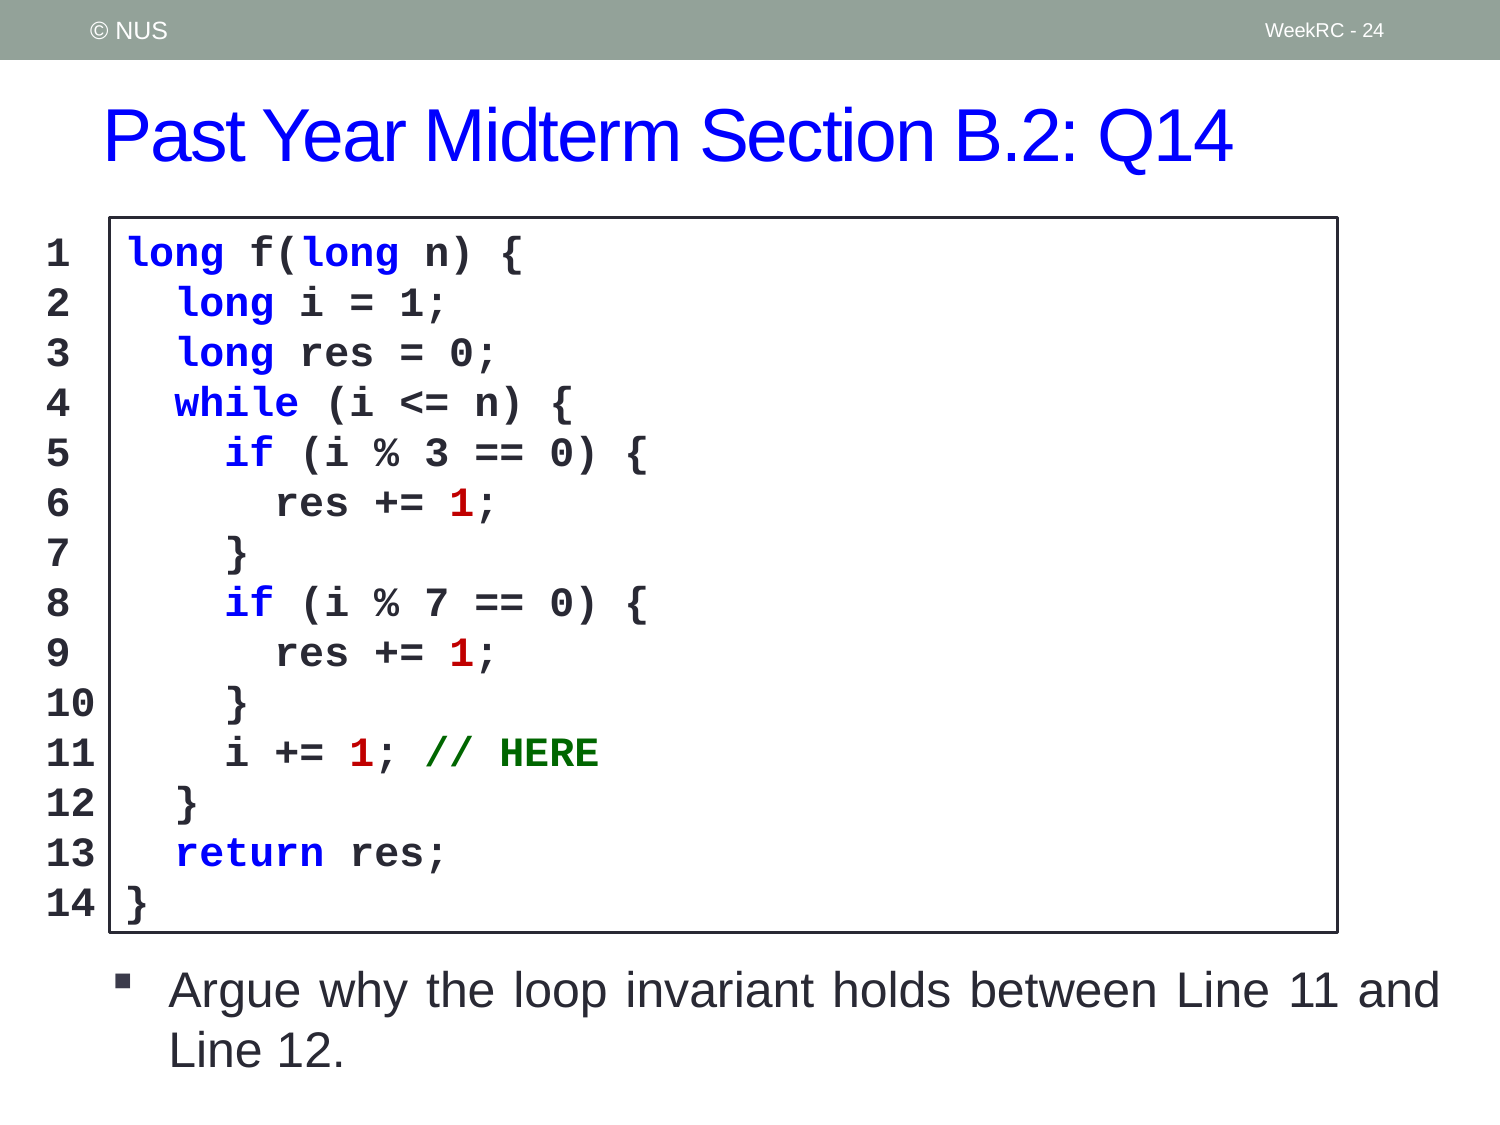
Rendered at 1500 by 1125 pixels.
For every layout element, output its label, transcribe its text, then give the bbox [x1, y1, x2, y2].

slide_number © NUS [75, 3, 550, 57]
text_box long f(long n) { long i = 1; long res = 0; while (i <= n) { if (i % 3 == 0) { res += 1; } if (i % 7 == 0) { res += 1; } i += 1; // HERE } return res; } [132, 215, 1340, 935]
list Argue why the loop invariant holds between Line 11 and Line 12. [96, 200, 1457, 1122]
slide_number WeekRC - 24 [1250, 3, 1425, 57]
text_box 1 2 3 4 5 6 7 8 9 10 11 12 13 14 [28, 215, 132, 935]
title Past Year Midterm Section B.2: Q14 [87, 62, 1463, 200]
